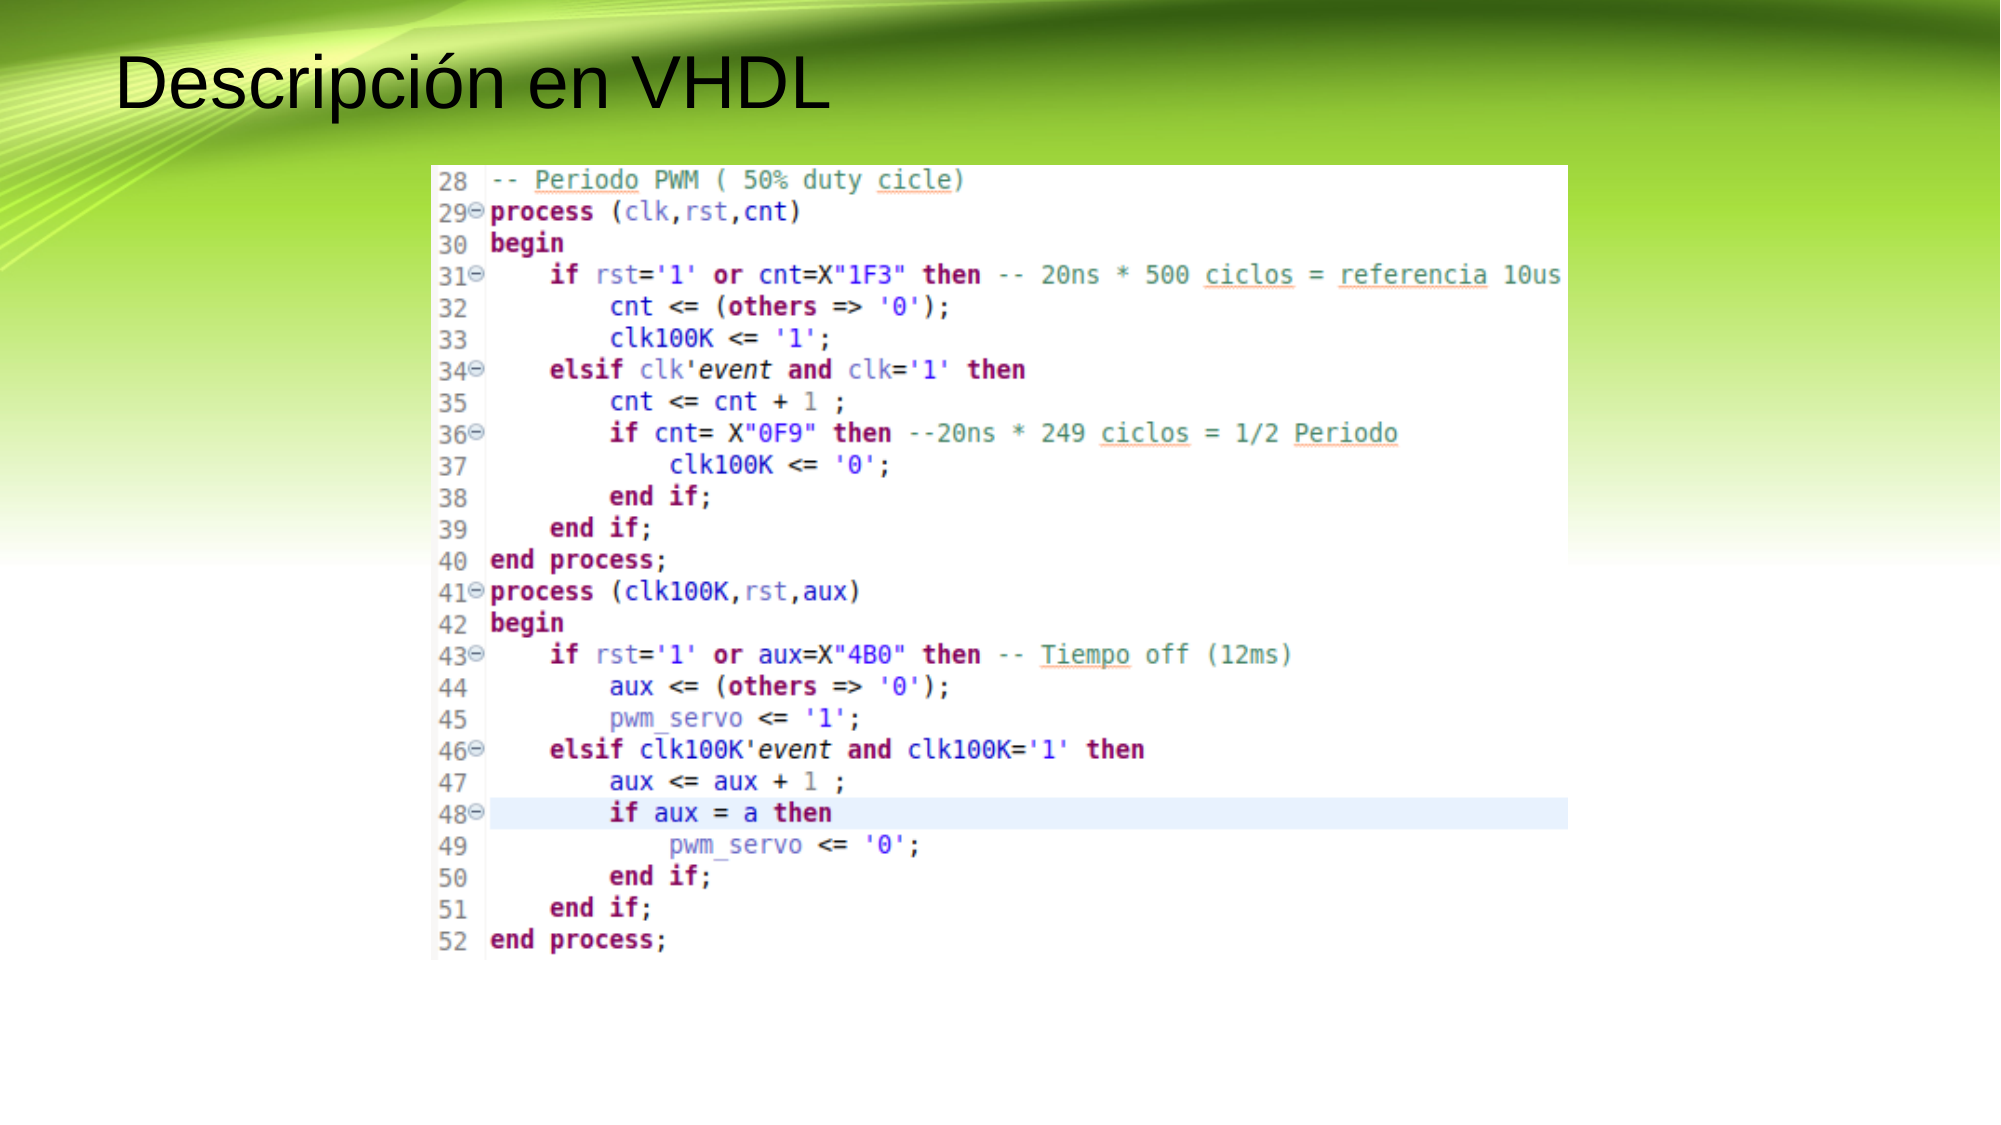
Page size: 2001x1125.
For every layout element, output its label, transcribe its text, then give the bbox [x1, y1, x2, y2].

picture [0, 0, 2000, 1125]
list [431, 165, 1569, 960]
title Descripción en VHDL [99, 30, 1901, 127]
